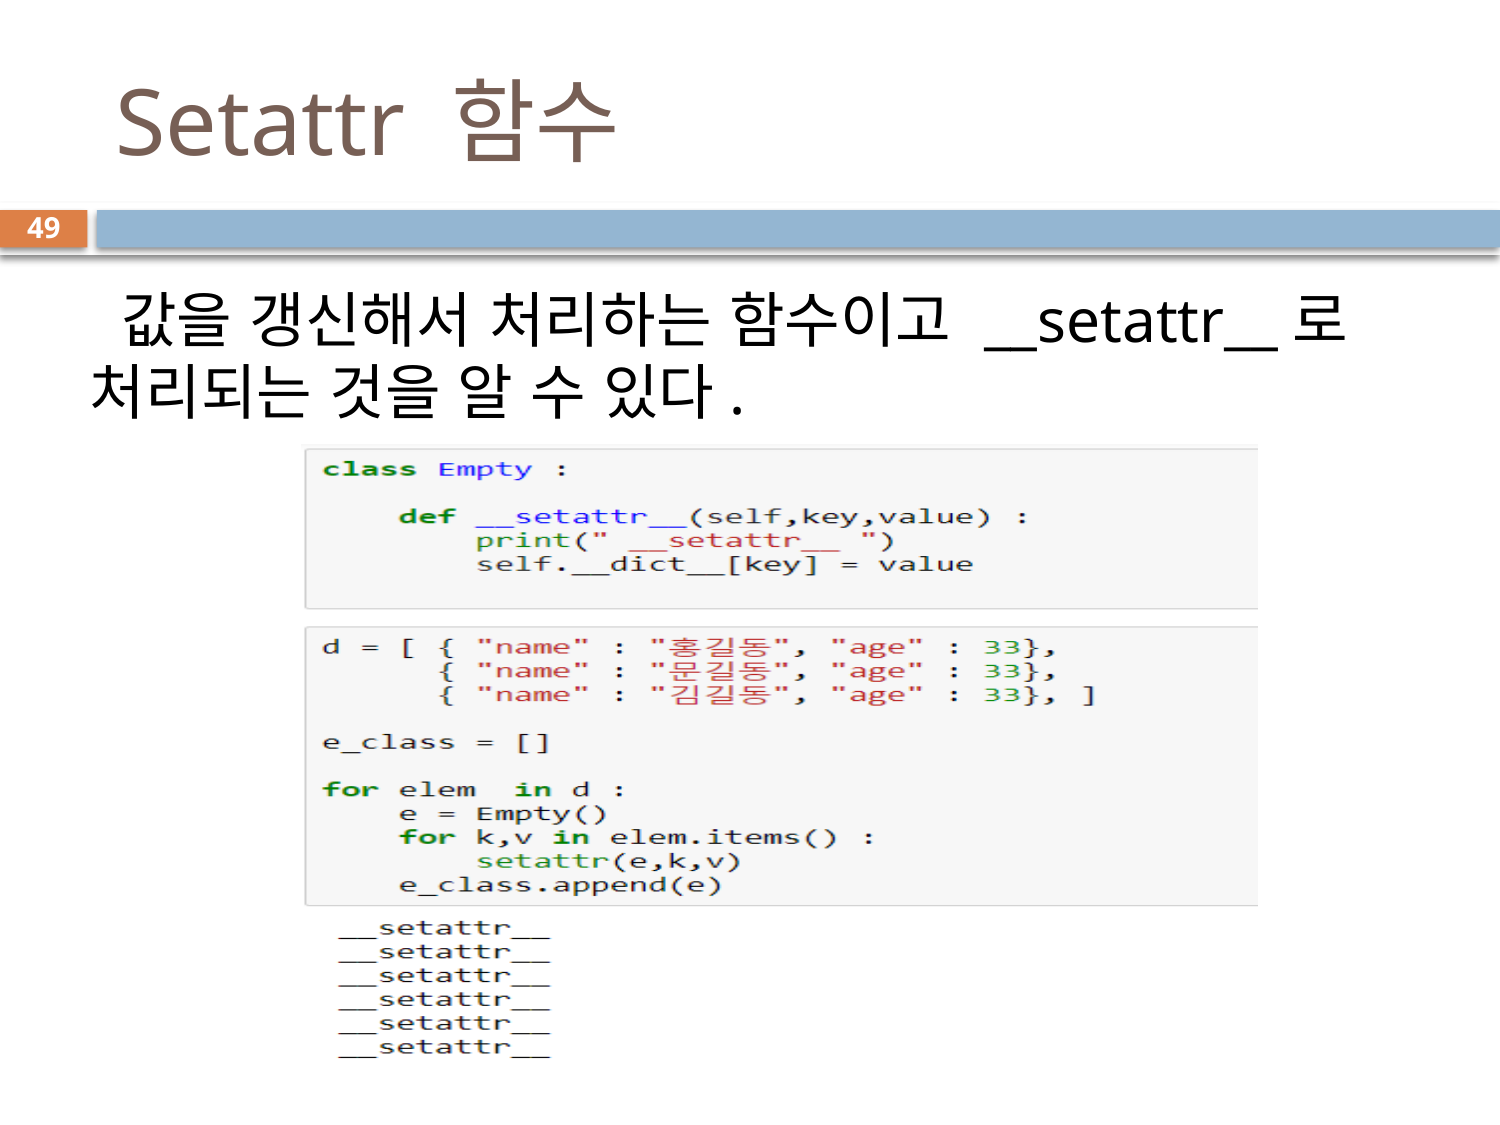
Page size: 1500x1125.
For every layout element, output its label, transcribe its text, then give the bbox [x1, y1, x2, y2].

picture [300, 444, 1259, 1067]
slide_number 49 [0, 208, 88, 249]
title Setattr 함수 [100, 37, 1438, 200]
list 값을 갱신해서 처리하는 함수이고 __setattr__로 처리되는 것을 알 수 있다. [75, 274, 1425, 468]
